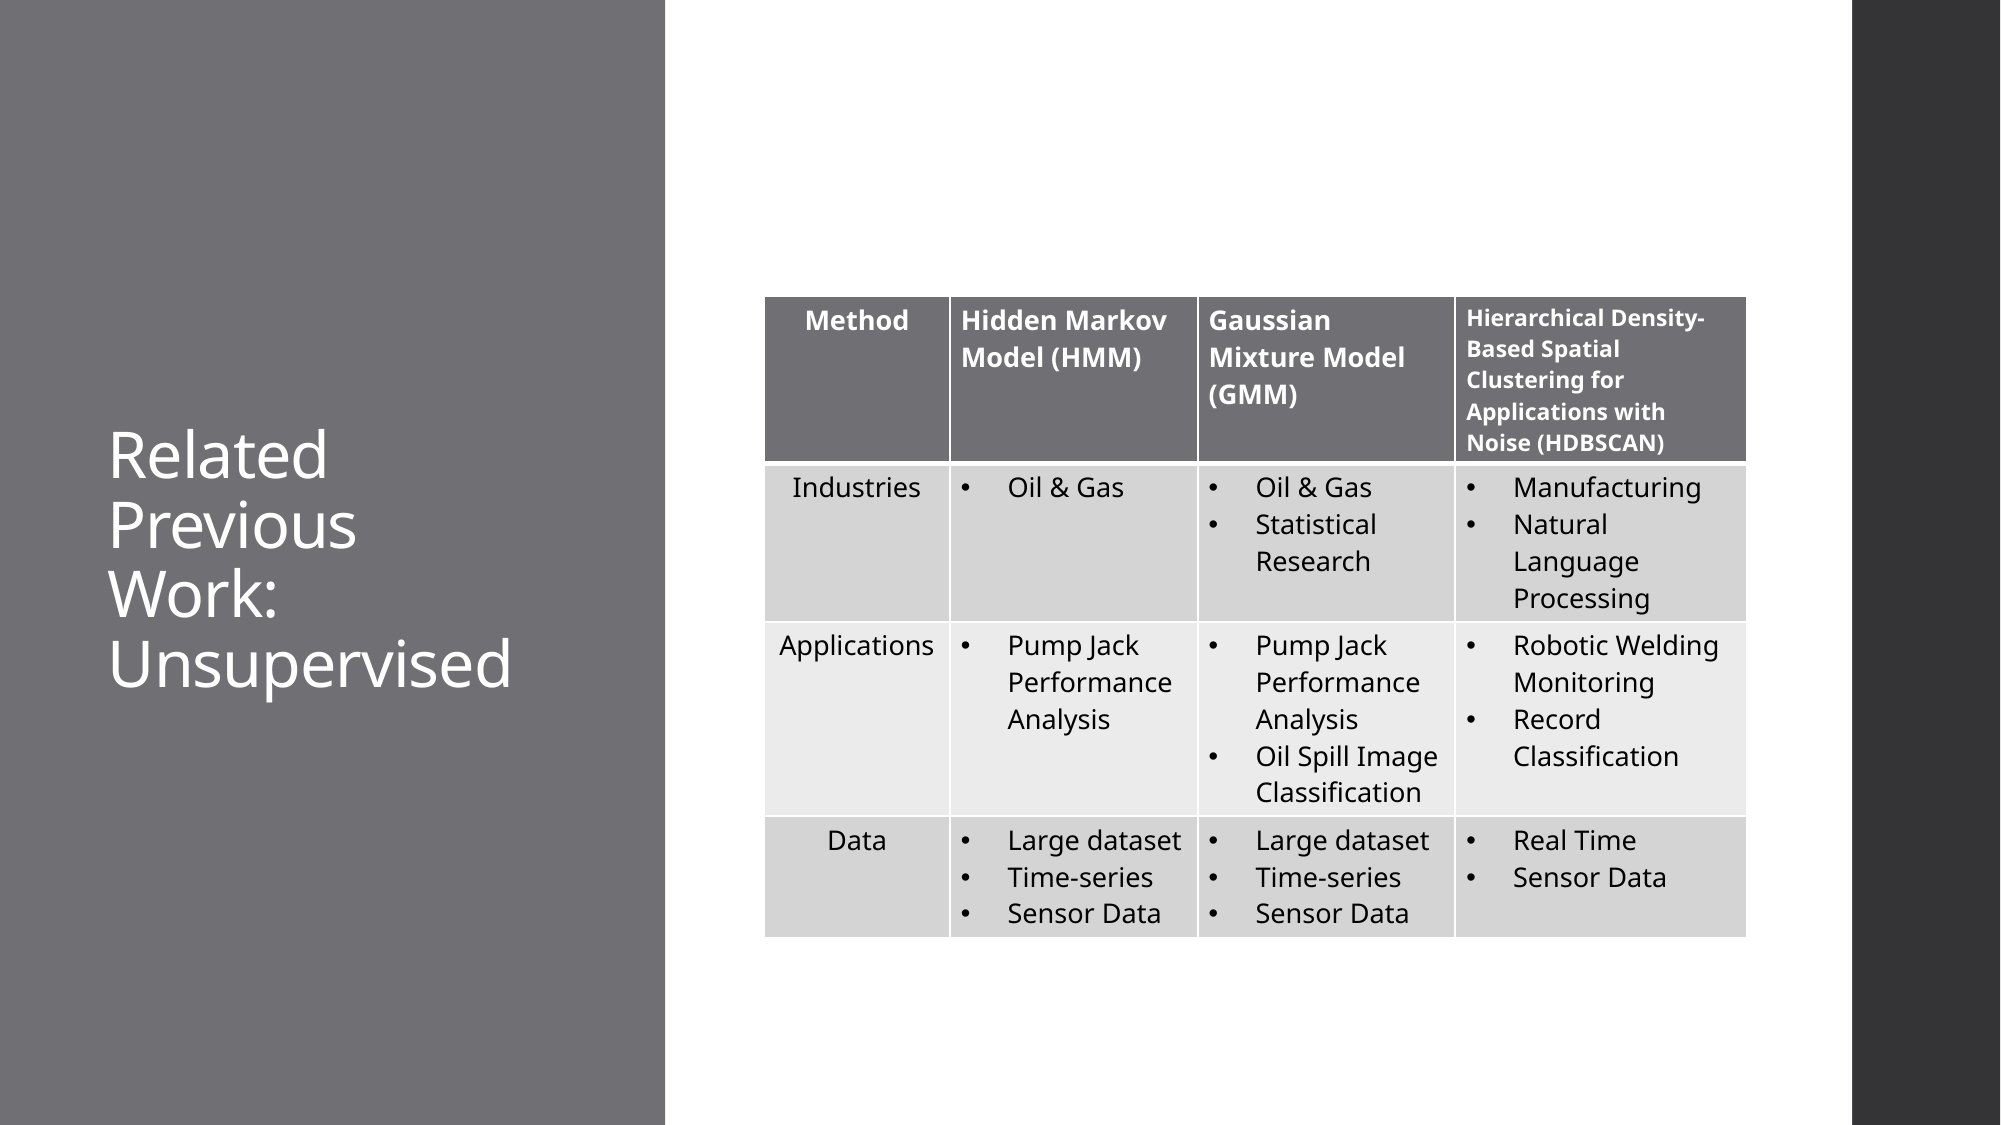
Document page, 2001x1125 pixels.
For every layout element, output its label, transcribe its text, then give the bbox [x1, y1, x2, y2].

table_cell Real Time Sensor Data [1456, 817, 1746, 937]
table_cell Large dataset Time-series Sensor Data [1199, 817, 1454, 937]
table_cell Pump Jack Performance Analysis [951, 623, 1197, 815]
table_cell Robotic Welding Monitoring Record Classification [1456, 623, 1746, 815]
title Related Previous Work: Unsupervised [92, 137, 539, 988]
table_header Gaussian Mixture Model (GMM) [1199, 297, 1454, 461]
table_cell Data [765, 817, 949, 937]
text_box [0, 0, 666, 1125]
table_cell Large dataset Time-series Sensor Data [951, 817, 1197, 937]
table_header Hierarchical Density-Based Spatial Clustering for Applications with Noise (HDBSCAN) [1456, 297, 1746, 461]
table_cell Pump Jack Performance Analysis Oil Spill Image Classification [1199, 623, 1454, 815]
table_cell Manufacturing Natural Language Processing [1456, 466, 1746, 621]
table_cell Oil & Gas [951, 466, 1197, 621]
table_cell Applications [765, 623, 949, 815]
table_cell Industries [765, 466, 949, 621]
table_header Method [765, 297, 949, 461]
text_box [1851, 0, 2000, 1125]
table_cell Oil & Gas Statistical Research [1199, 466, 1454, 621]
table_header Hidden Markov Model (HMM) [951, 297, 1197, 461]
